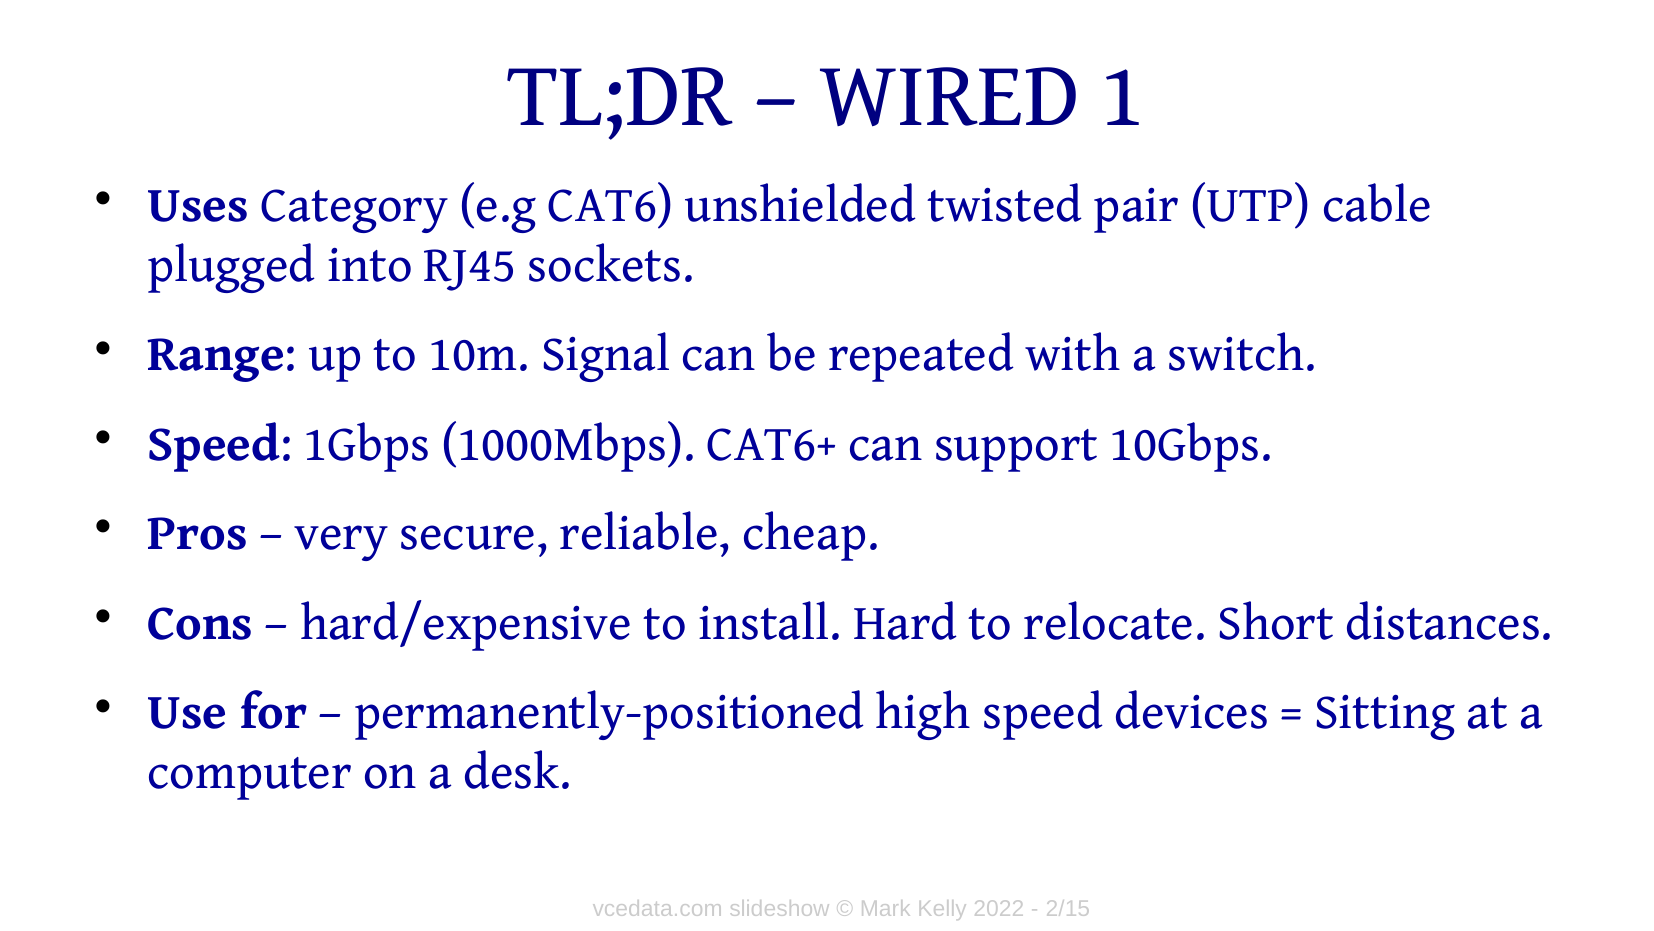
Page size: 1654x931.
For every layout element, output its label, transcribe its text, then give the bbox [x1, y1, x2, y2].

list Uses Category (e.g CAT6) unshielded twisted pair (UTP) cable plugged into RJ45 sockets. Range: up to 10m. Signal can be repeated with a switch. Speed: 1Gbps (1000Mbps). CAT6+ can support 10Gbps. Pros – very secure, reliable, cheap. Cons – hard/expensive to install. Hard to relocate. Short distances. Use for – permanently-positioned high speed devices = Sitting at a computer on a desk. [76, 171, 1565, 871]
text_box vcedata.com slideshow © Mark Kelly 2022 - <number>/15 [354, 885, 1329, 930]
title TL;DR – WIRED 1 [82, 29, 1571, 148]
